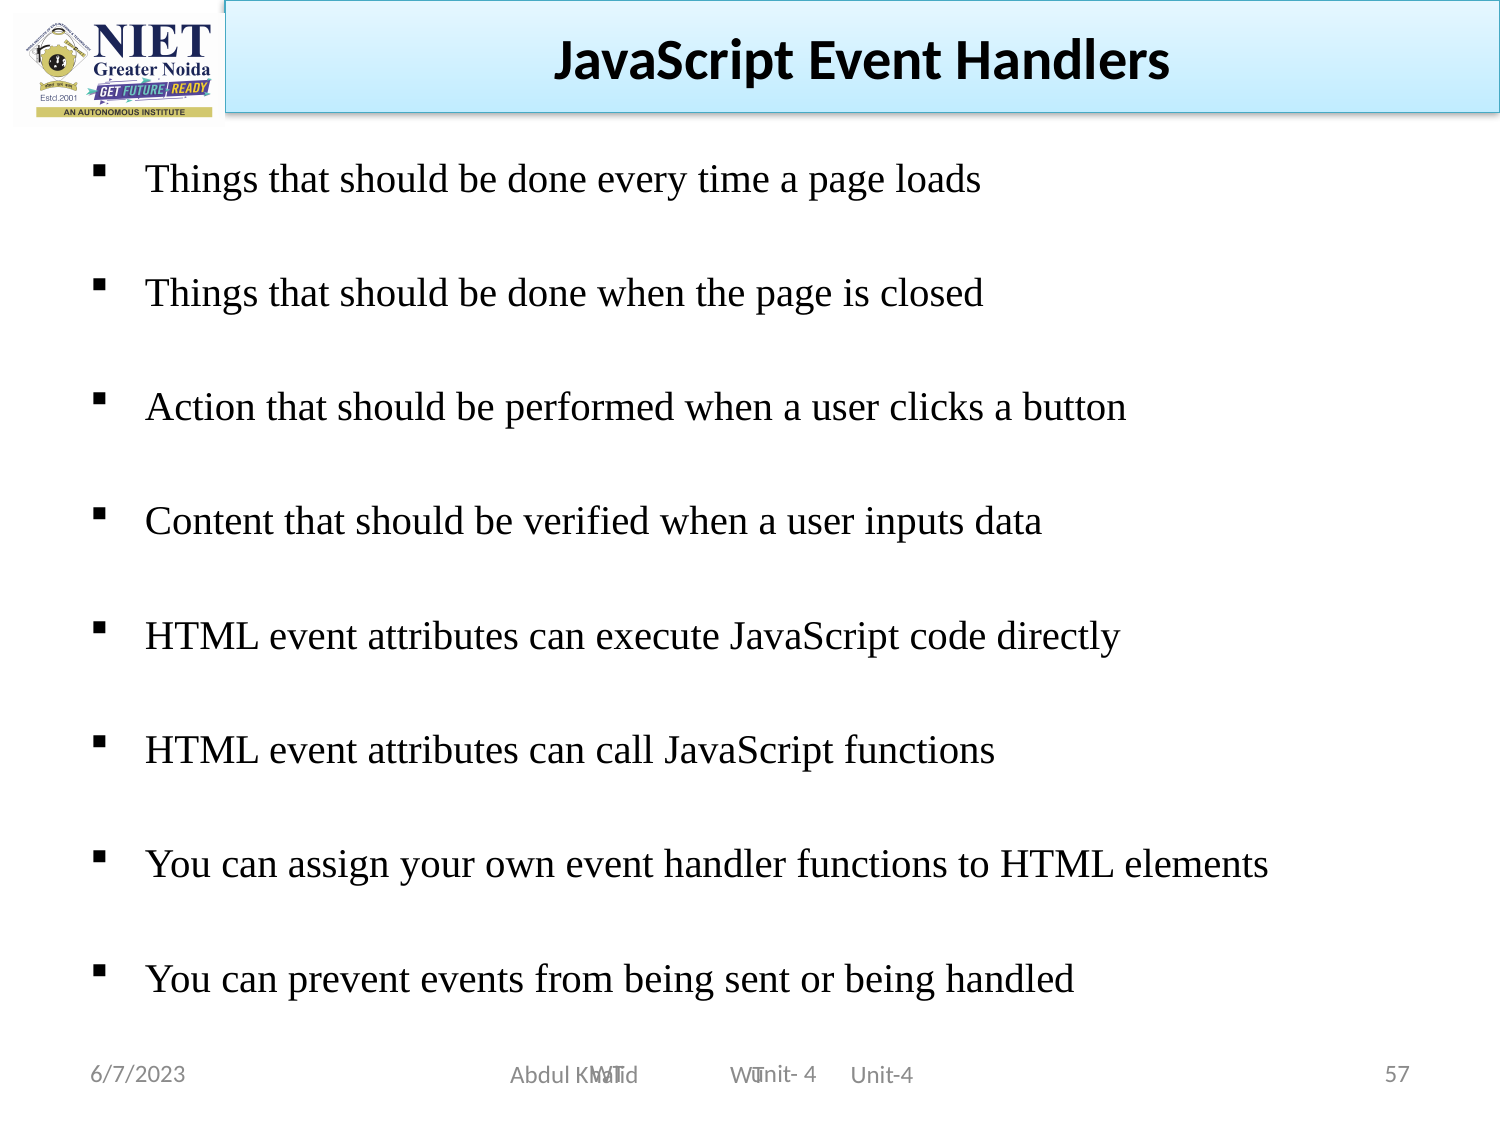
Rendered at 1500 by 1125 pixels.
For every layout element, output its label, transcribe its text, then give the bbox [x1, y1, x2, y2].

picture [13, 13, 226, 127]
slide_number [75, 1042, 425, 1103]
text_box JavaScript Event Handlers [224, 0, 1500, 113]
footer WT unit- 4 [512, 1042, 988, 1103]
text_box Abdul Khalid WT Unit-4 [299, 1043, 1125, 1104]
slide_number 57 [1074, 1042, 1425, 1103]
list Things that should be done every time a page loads Things that should be done when the page is closed Action that should be performed when a user clicks a button Content that should be verified when a user inputs data HTML event attributes can execute JavaScript code directly HTML event attributes can call JavaScript functions You can assign your own event handler functions to HTML elements You can prevent events from being sent or being handled [75, 143, 1475, 1013]
